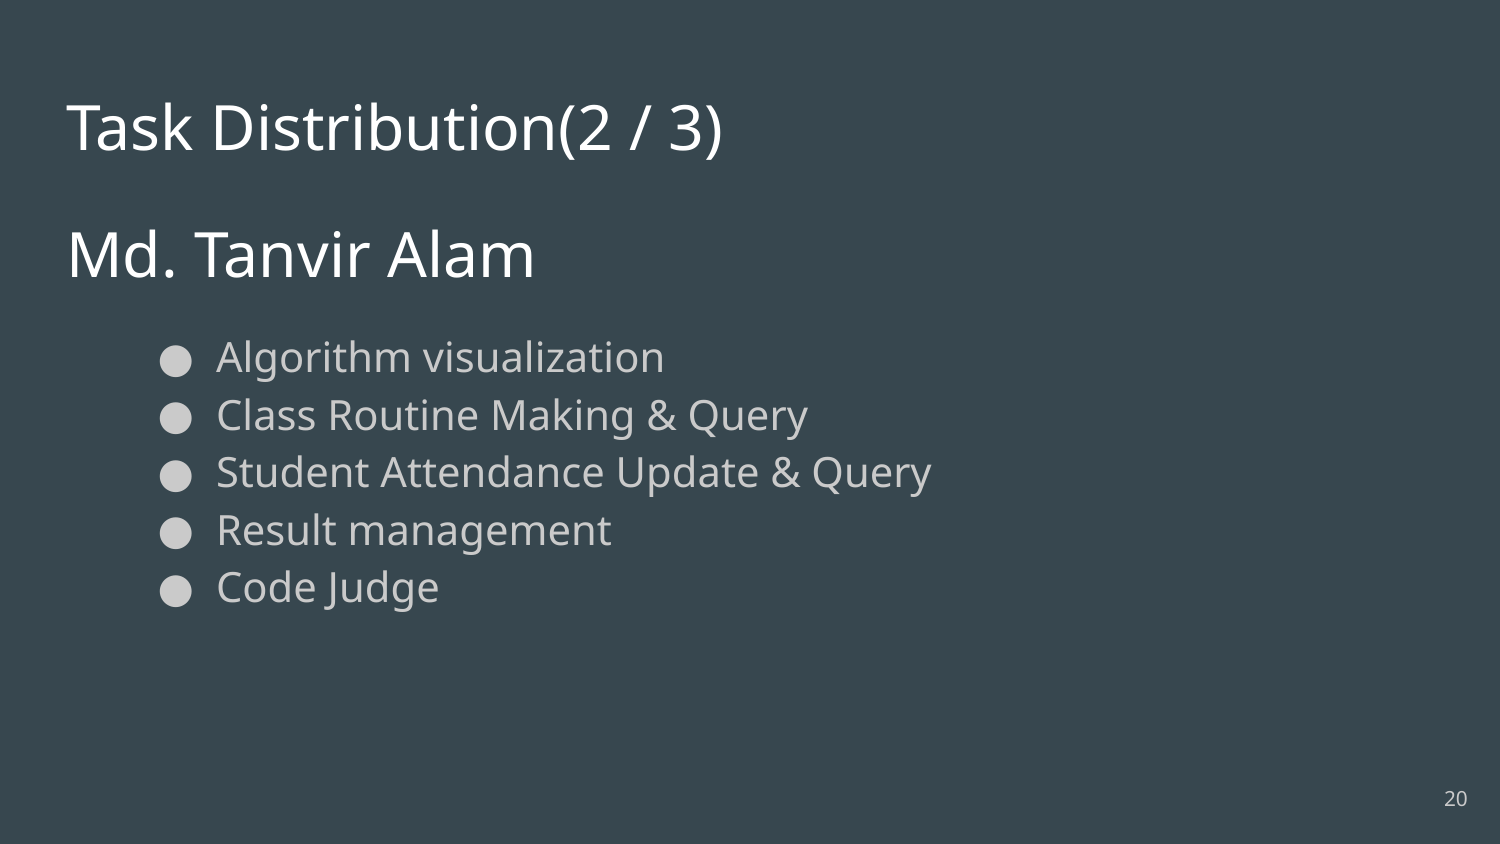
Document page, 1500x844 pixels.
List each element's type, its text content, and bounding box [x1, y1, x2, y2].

title Task Distribution(2 / 3) [51, 72, 1449, 167]
slide_number ‹#› [1392, 767, 1483, 833]
list Md. Tanvir Alam Algorithm visualization Class Routine Making & Query Student Attendance Update & Query Result management Code Judge [51, 189, 1449, 750]
